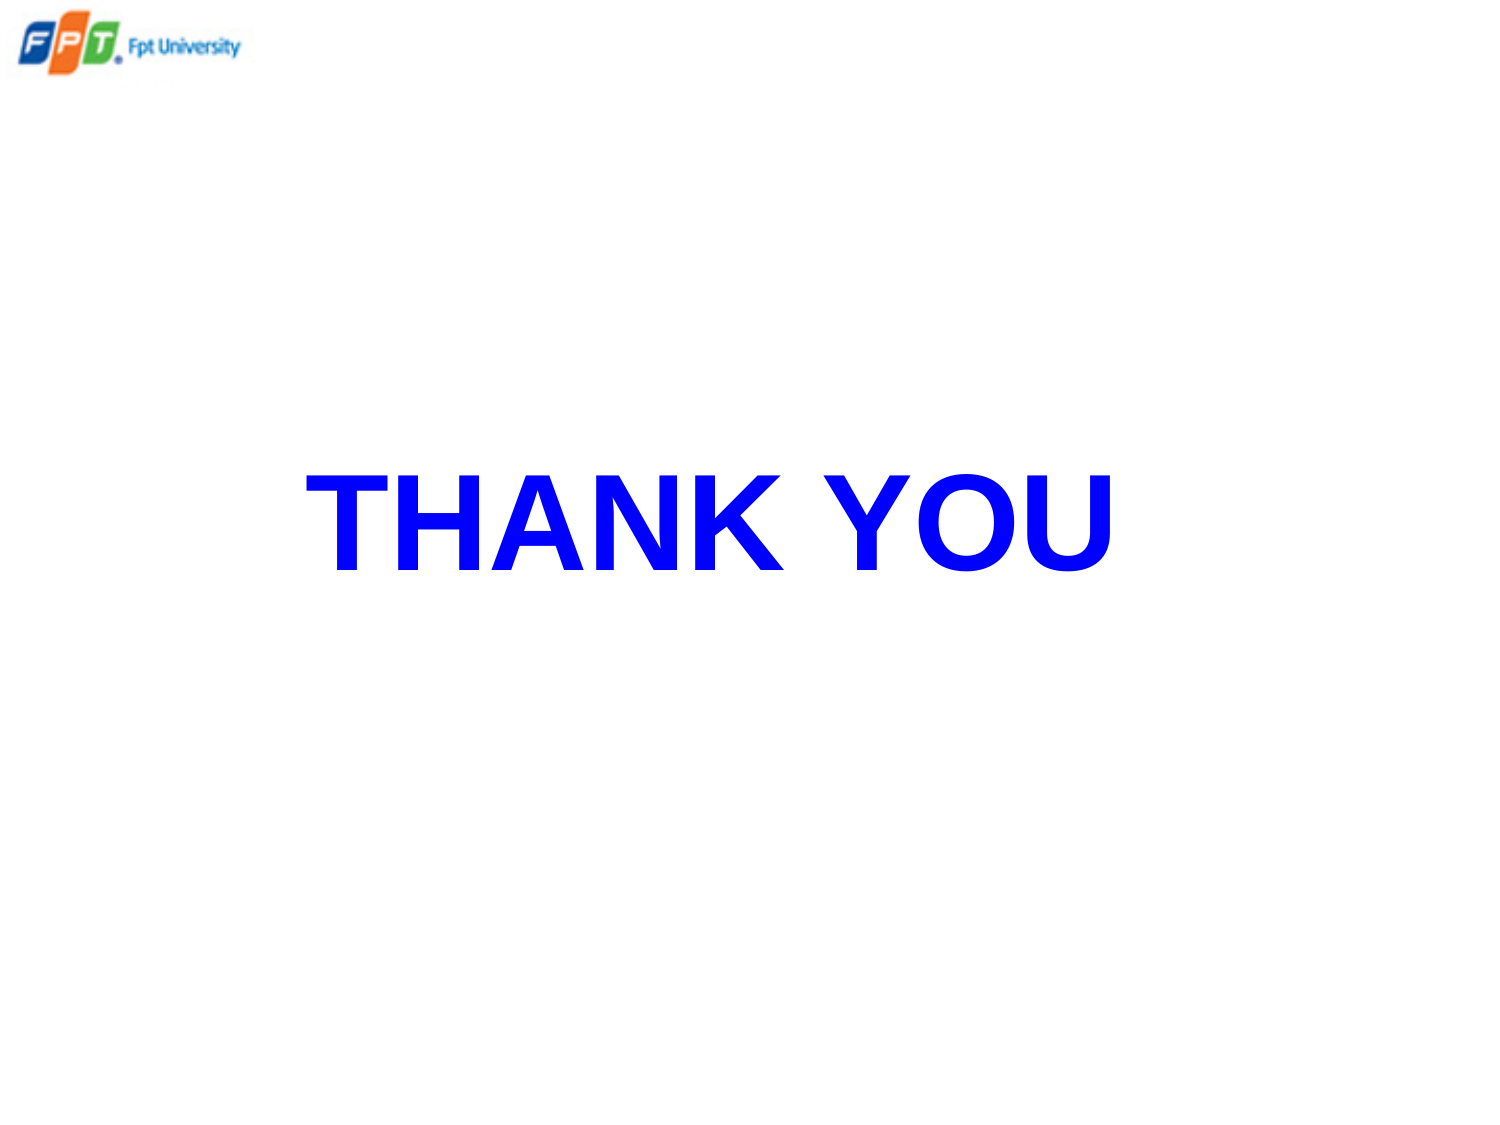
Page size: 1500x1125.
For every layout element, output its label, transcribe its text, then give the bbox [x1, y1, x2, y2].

picture [0, 0, 255, 88]
list THANK YOU [37, 424, 1388, 663]
